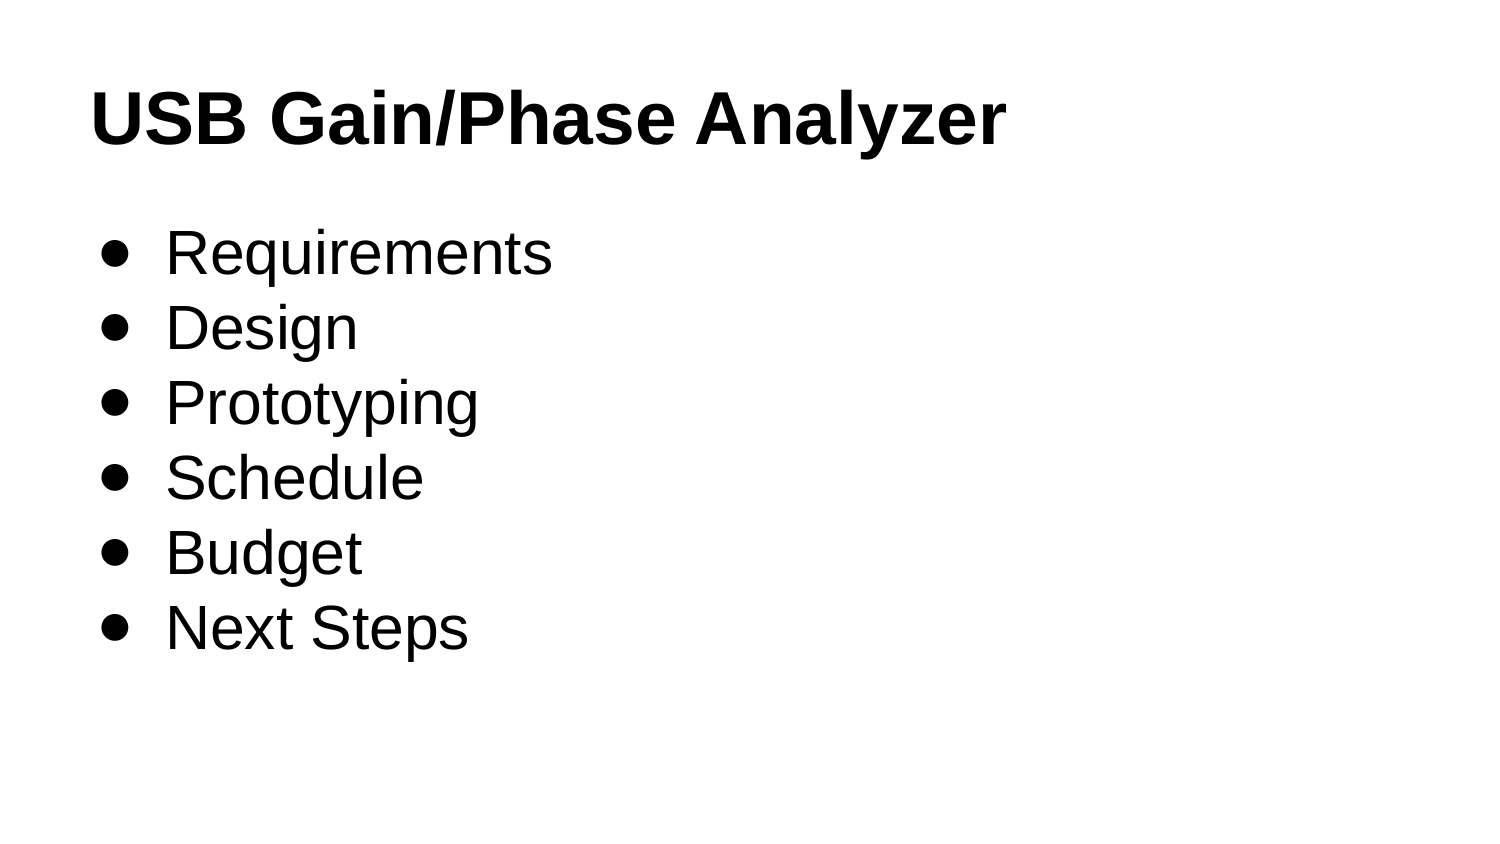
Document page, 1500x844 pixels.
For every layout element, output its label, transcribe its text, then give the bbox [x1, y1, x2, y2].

title USB Gain/Phase Analyzer [75, 33, 1425, 175]
list Requirements Design Prototyping Schedule Budget Next Steps [75, 196, 1425, 808]
